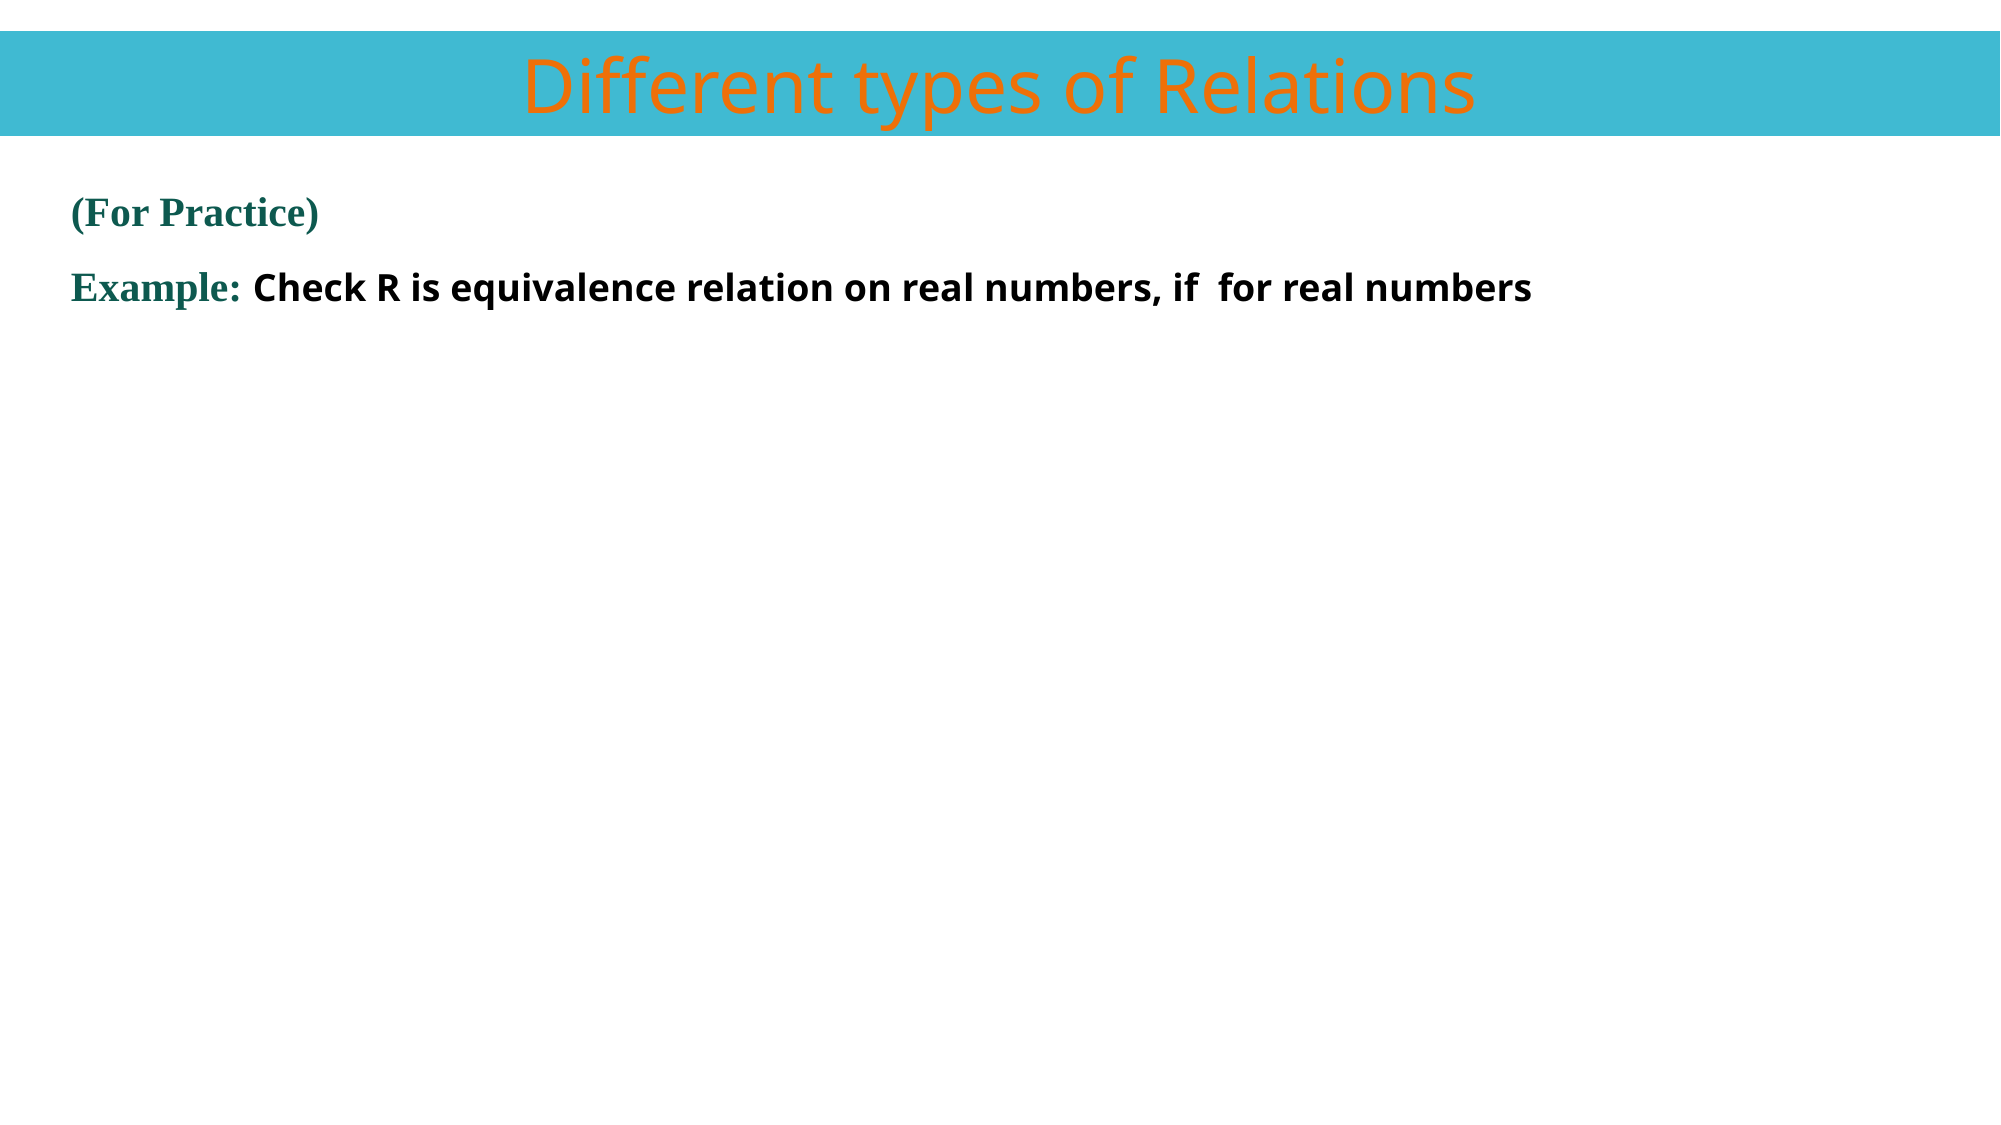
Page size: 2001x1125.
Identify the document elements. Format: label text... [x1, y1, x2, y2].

text_box Different types of Relations [0, 31, 2000, 136]
